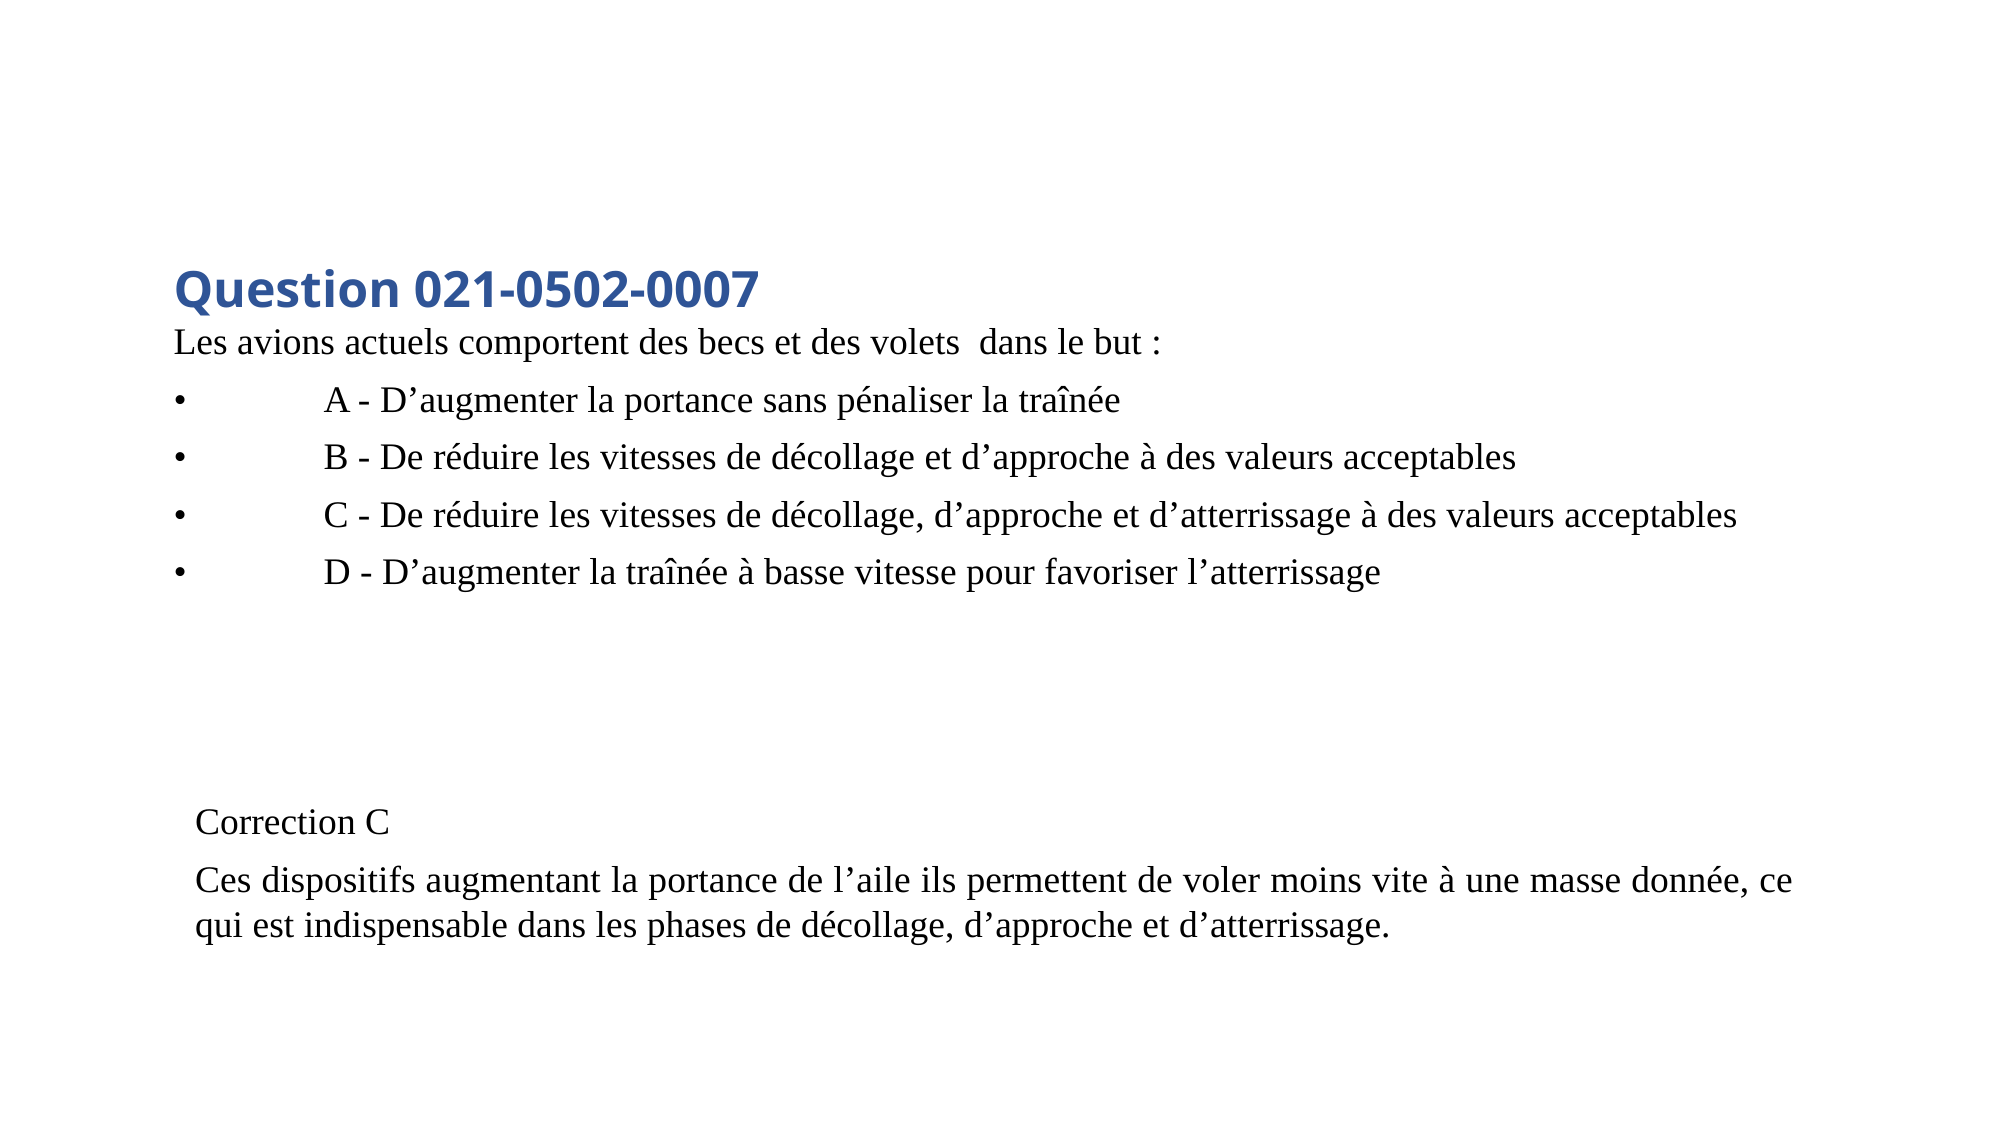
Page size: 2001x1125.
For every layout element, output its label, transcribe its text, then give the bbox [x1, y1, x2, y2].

text_box Correction C Ces dispositifs augmentant la portance de l’aile ils permettent de voler moins vite à une masse donnée, ce qui est indispensable dans les phases de décollage, d’approche et d’atterrissage. [180, 789, 1811, 953]
text_box Question 021-0502-0007 Les avions actuels comportent des becs et des volets dans le but : • A - D’augmenter la portance sans pénaliser la traînée • B - De réduire les vitesses de décollage et d’approche à des valeurs acceptables • C - De réduire les vitesses de décollage, d’approche et d’atterrissage à des valeurs acceptables • D - D’augmenter la traînée à basse vitesse pour favoriser l’atterrissage [158, 249, 1841, 658]
